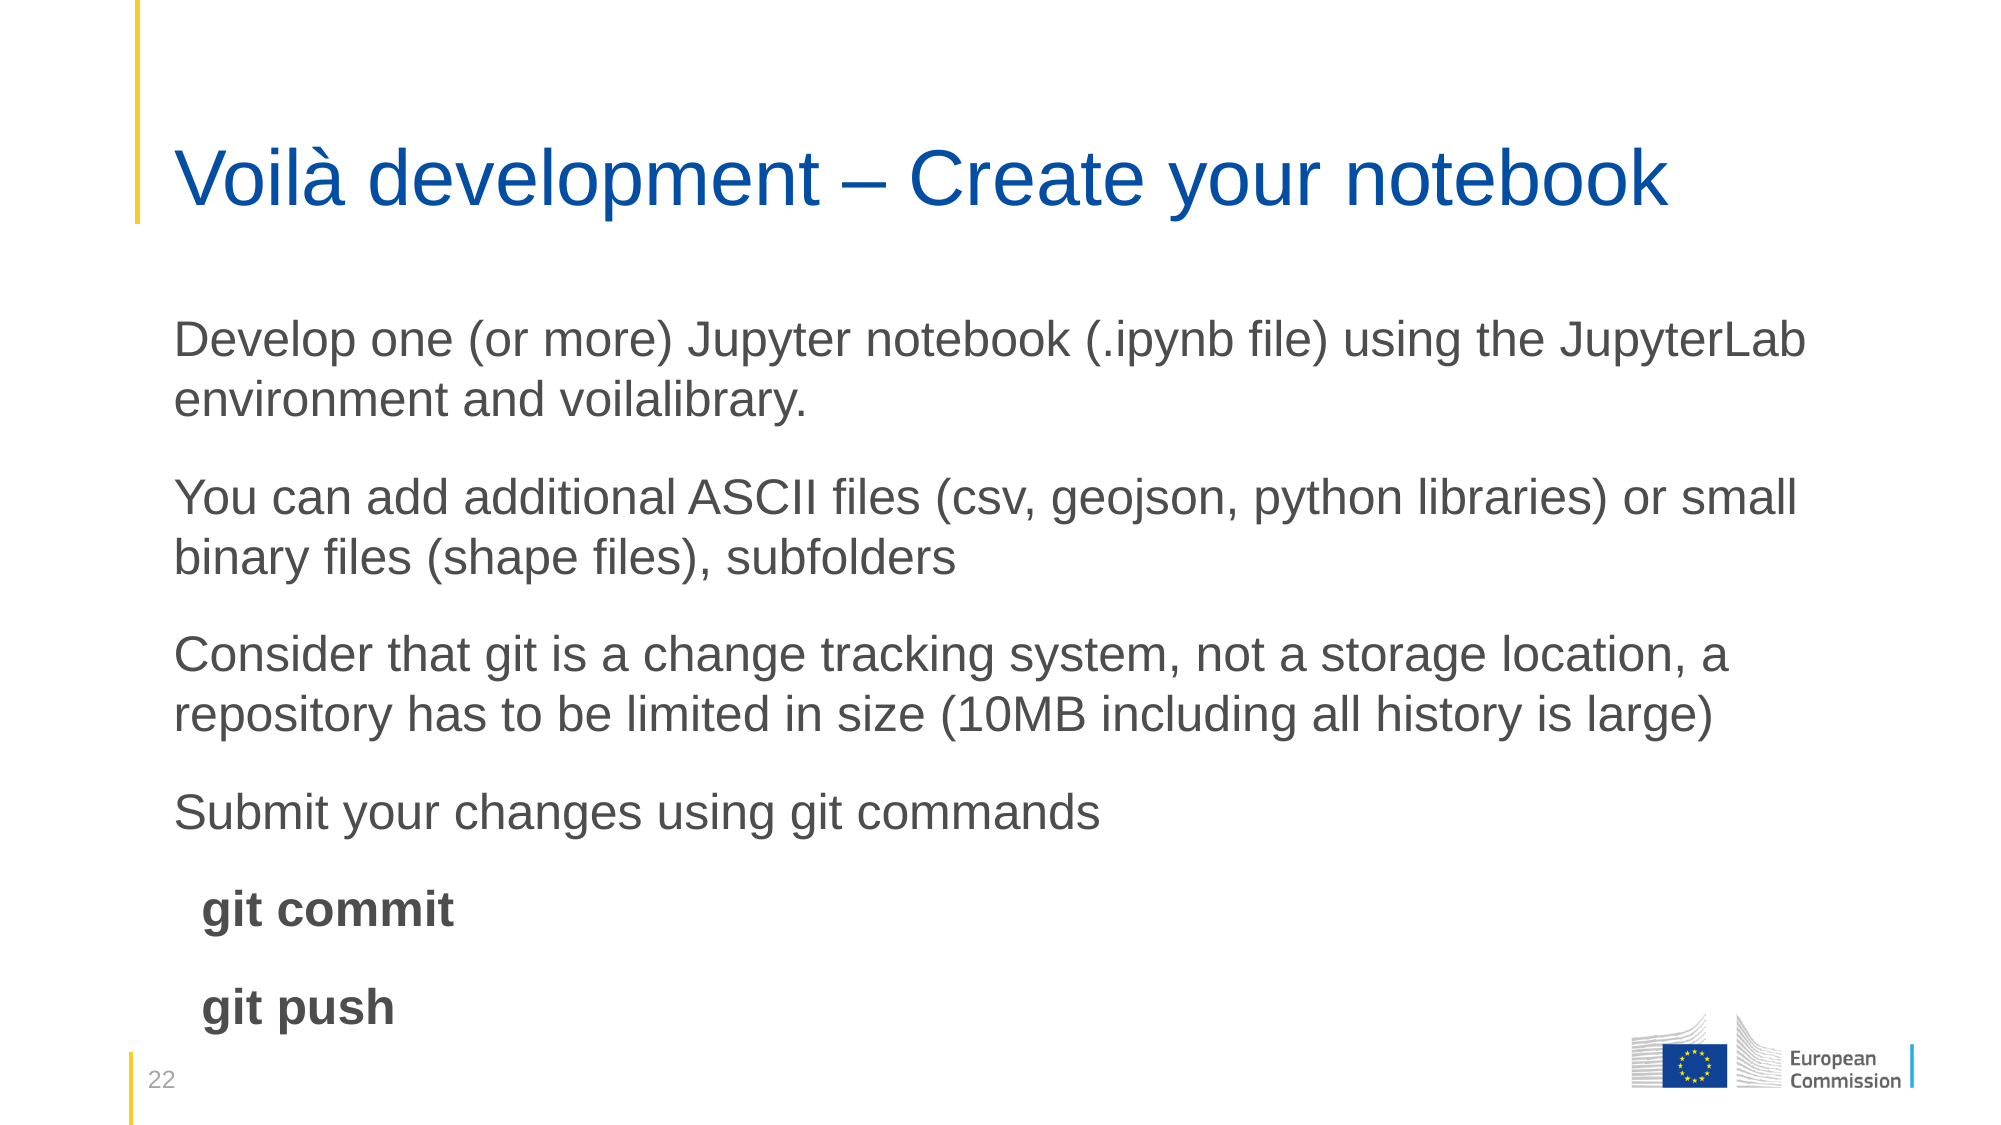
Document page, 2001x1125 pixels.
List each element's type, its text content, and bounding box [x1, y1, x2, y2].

picture [1631, 1085, 1915, 1091]
list Develop one (or more) Jupyter notebook (.ipynb file) using the JupyterLab environment and voilalibrary. You can add additional ASCII files (csv, geojson, python libraries) or small binary files (shape files), subfolders Consider that git is a change tracking system, not a storage location, a repository has to be limited in size (10MB including all history is large) Submit your changes using git commands git commit git push [158, 299, 1925, 1085]
title Voilà development – Create your notebook [159, 94, 1843, 223]
